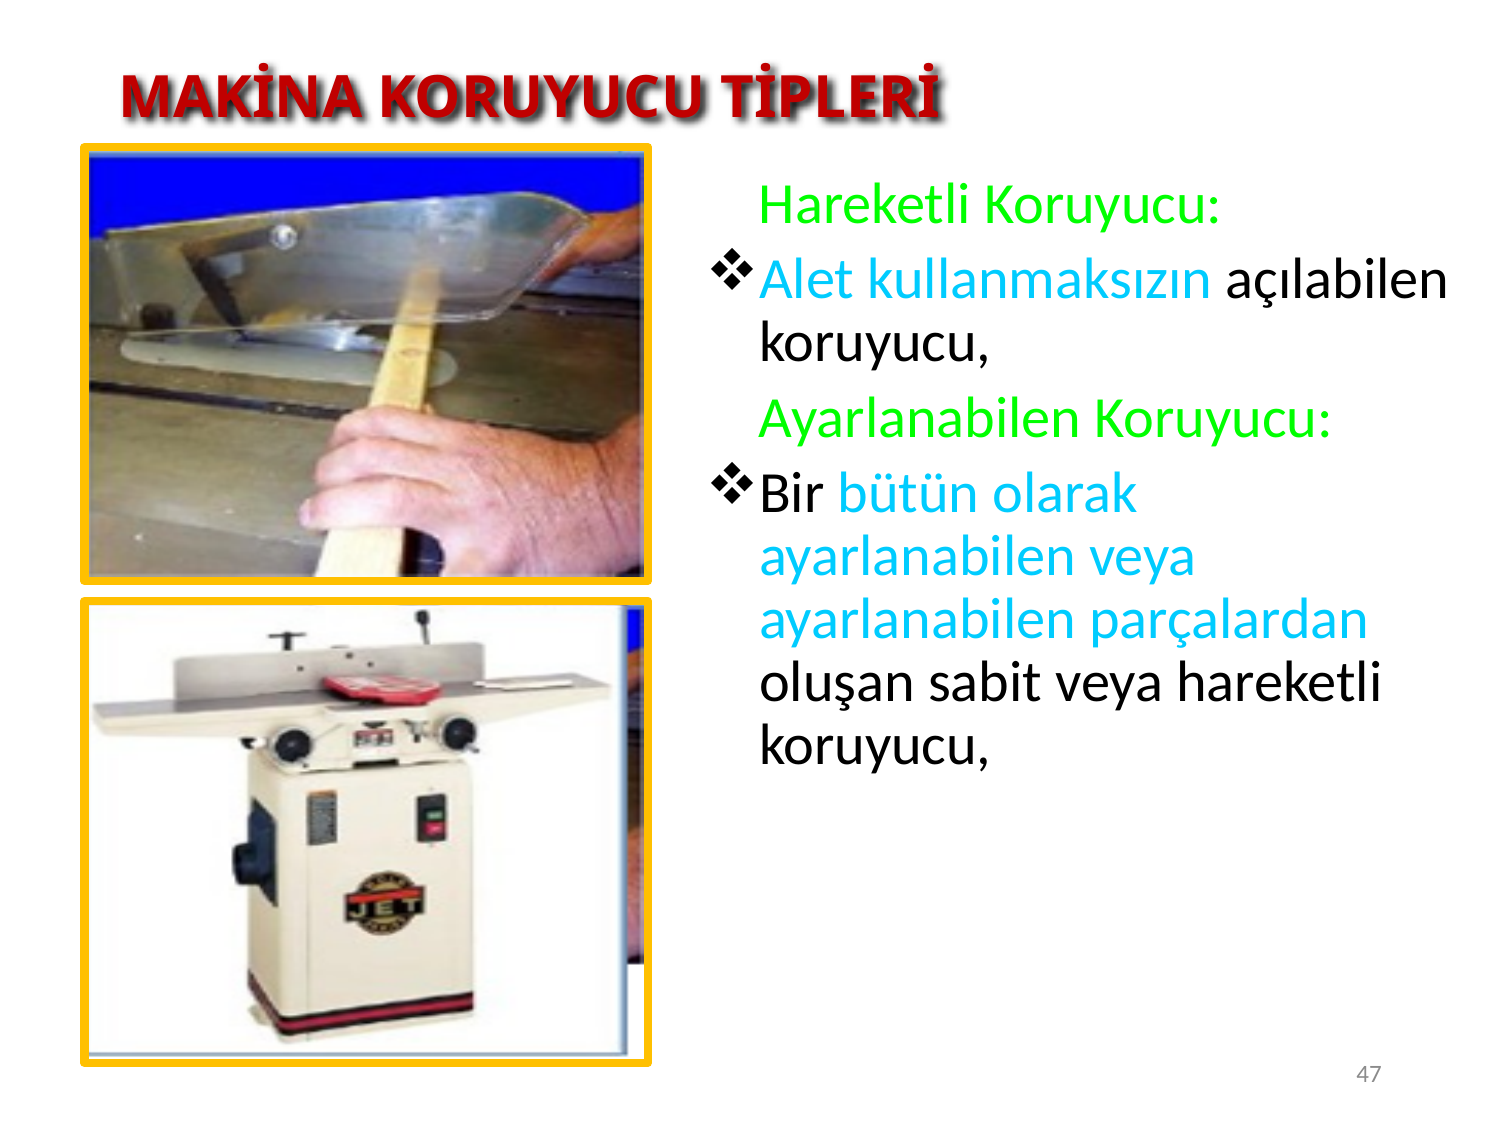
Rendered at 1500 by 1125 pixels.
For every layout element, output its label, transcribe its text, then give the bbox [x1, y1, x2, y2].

list Hareketli Koruyucu: Alet kullanmaksızın açılabilen koruyucu, Ayarlanabilen Koruyucu: Bir bütün olarak ayarlanabilen veya ayarlanabilen parçalardan oluşan sabit veya hareketli koruyucu, [690, 165, 1471, 1045]
title MAKİNA KORUYUCU TİPLERİ [103, 59, 1397, 278]
picture [88, 604, 644, 1059]
picture [88, 151, 644, 577]
slide_number 47 [1059, 1042, 1397, 1103]
